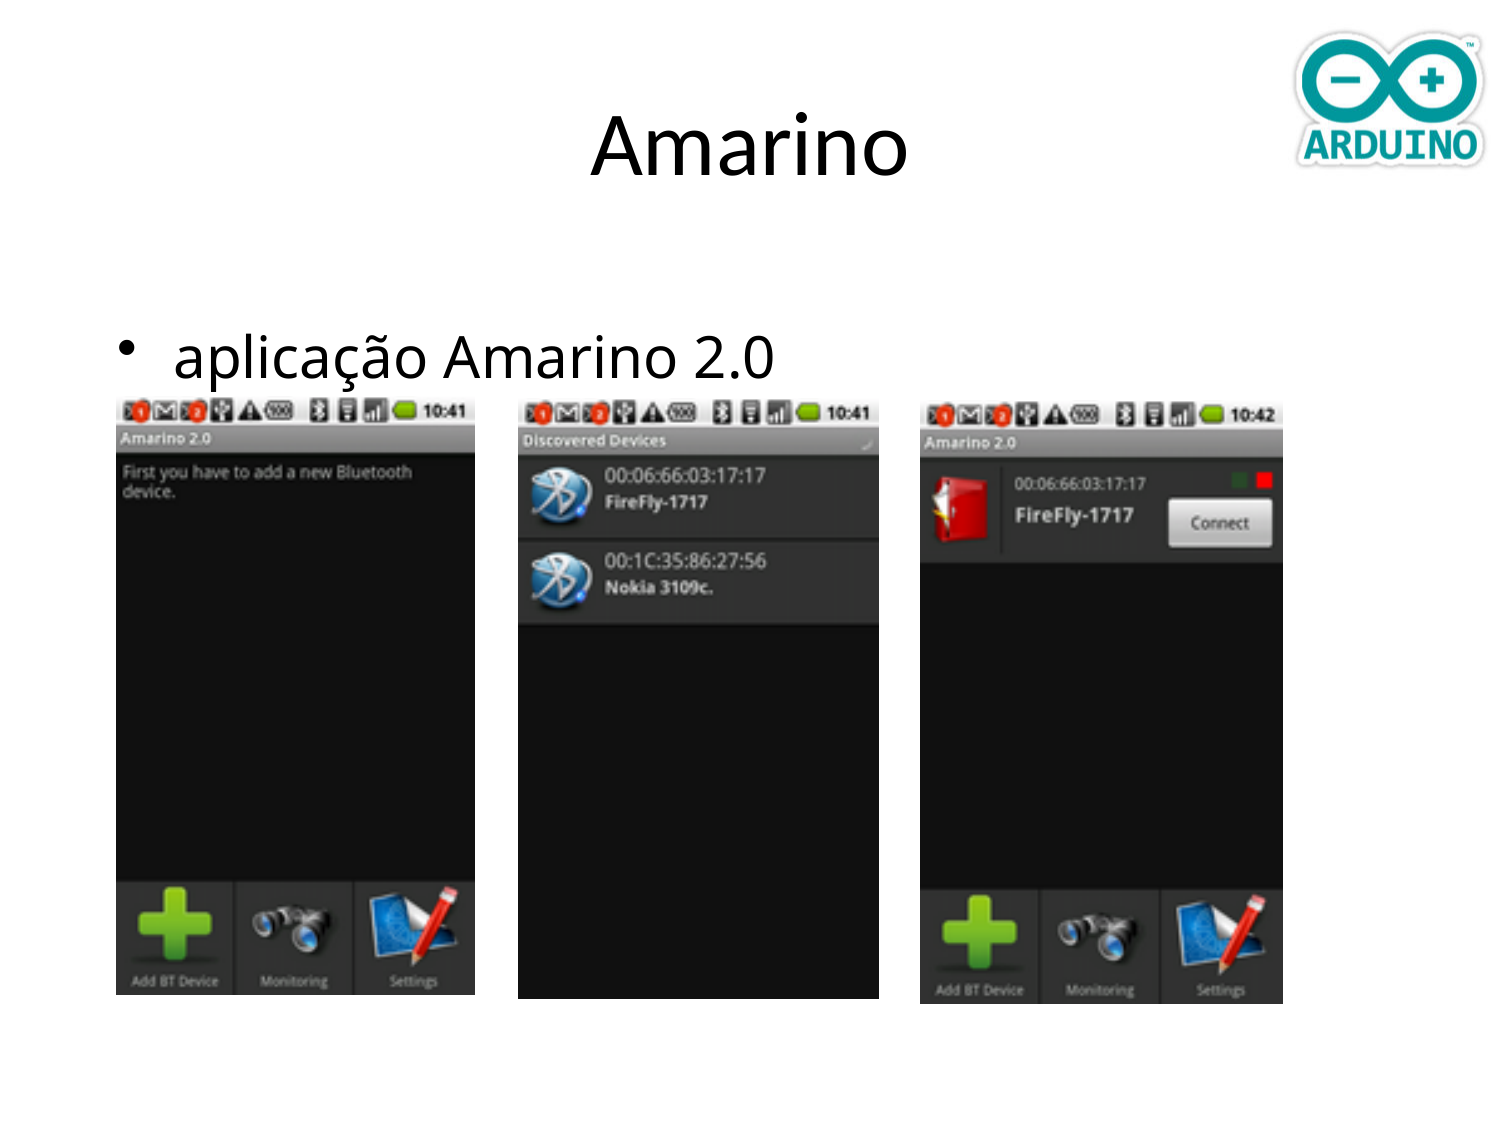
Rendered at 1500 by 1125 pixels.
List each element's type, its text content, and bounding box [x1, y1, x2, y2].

picture [1280, 0, 1500, 200]
picture [116, 396, 476, 995]
picture [518, 398, 879, 1000]
picture [919, 400, 1283, 1004]
title Amarino [75, 45, 1425, 233]
text_box aplicação Amarino 2.0 [102, 312, 1453, 920]
